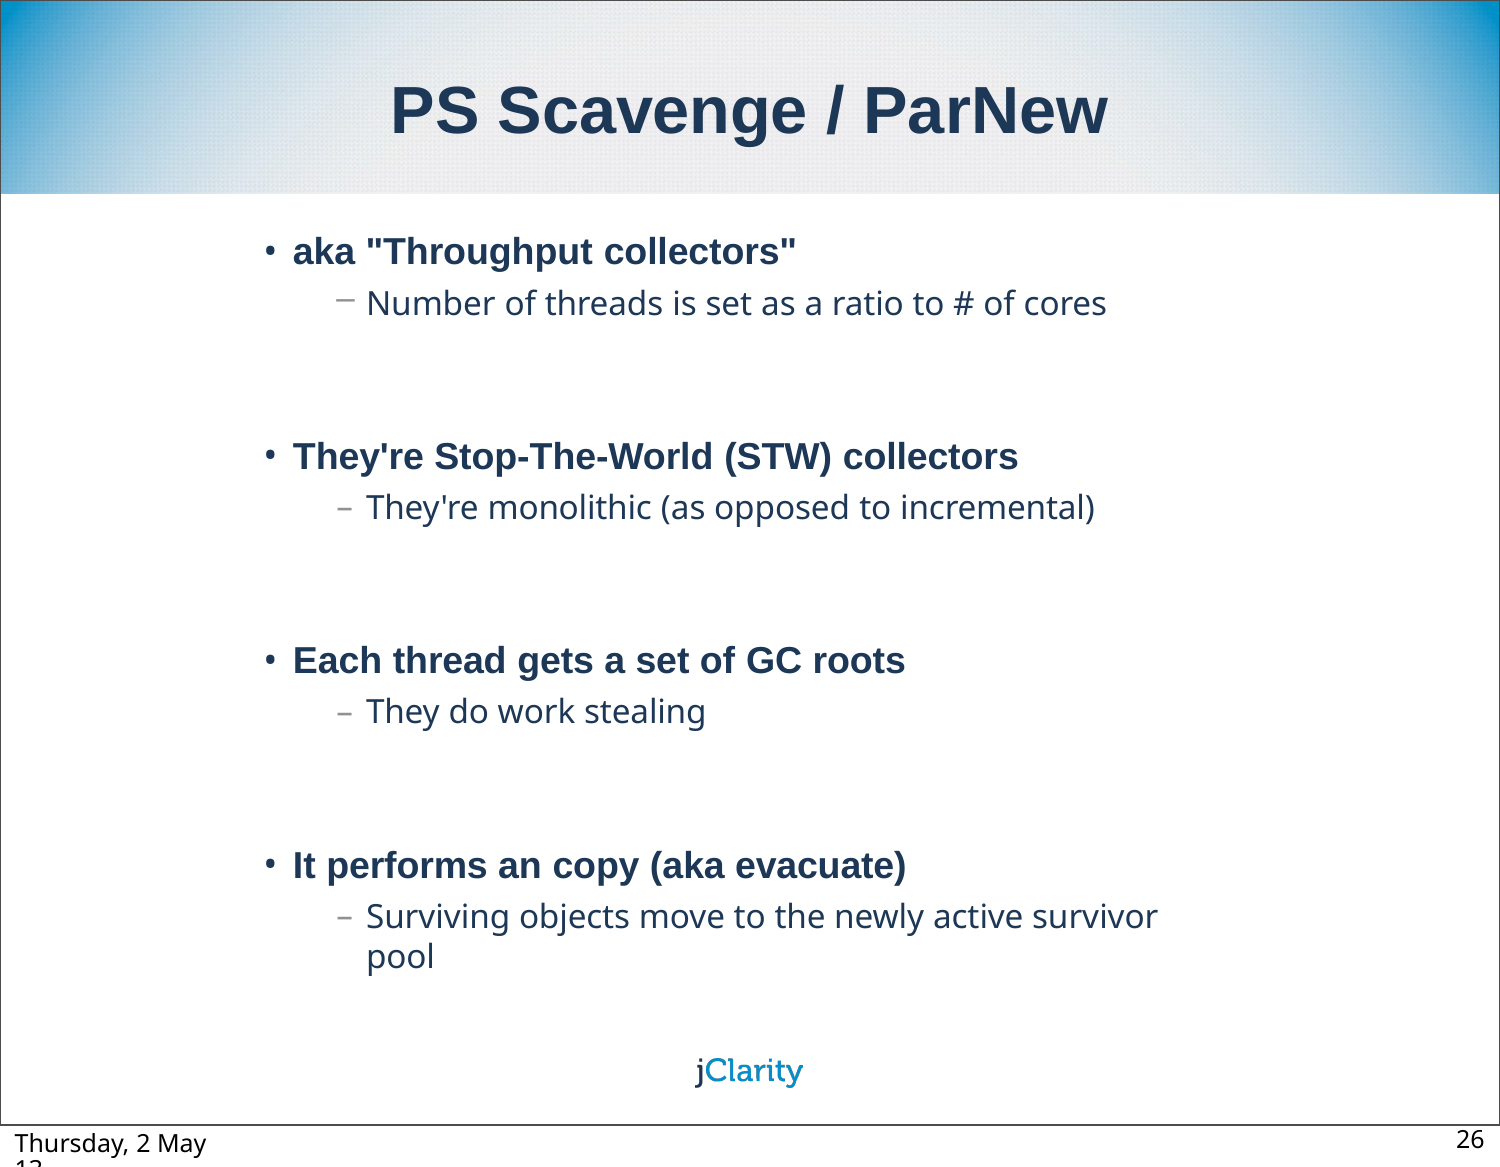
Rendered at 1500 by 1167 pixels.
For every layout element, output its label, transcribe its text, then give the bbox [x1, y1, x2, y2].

slide_number 26 [1449, 1130, 1492, 1167]
footer Thursday, 2 May 13 [12, 1130, 240, 1167]
text_box [0, 0, 1500, 1125]
